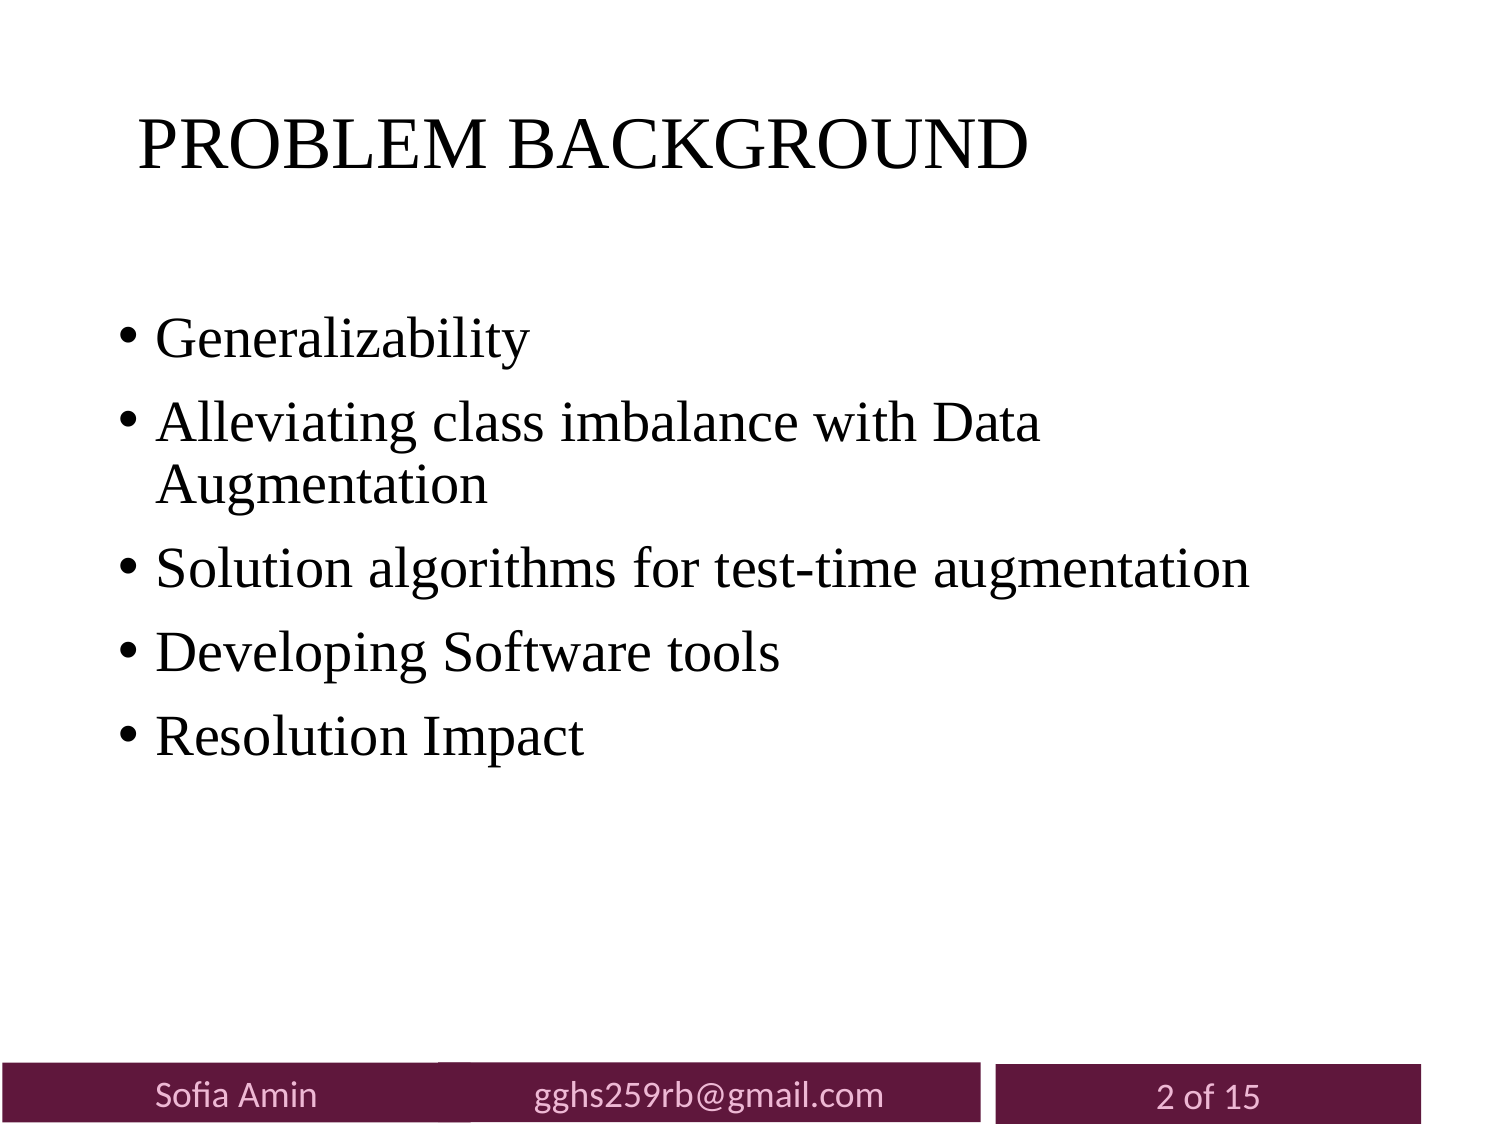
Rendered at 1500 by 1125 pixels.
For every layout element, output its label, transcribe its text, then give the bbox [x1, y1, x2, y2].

text_box Sofia Amin [2, 1062, 438, 1123]
title PROBLEM BACKGROUND [122, 96, 1245, 193]
slide_number 7 [1147, 1039, 1486, 1100]
text_box 2 of 15 [995, 1064, 1422, 1124]
text_box gghs259rb@gmail.com [438, 1062, 981, 1123]
list Generalizability Alleviating class imbalance with Data Augmentation Solution algorithms for test-time augmentation Developing Software tools Resolution Impact [103, 299, 1397, 1014]
